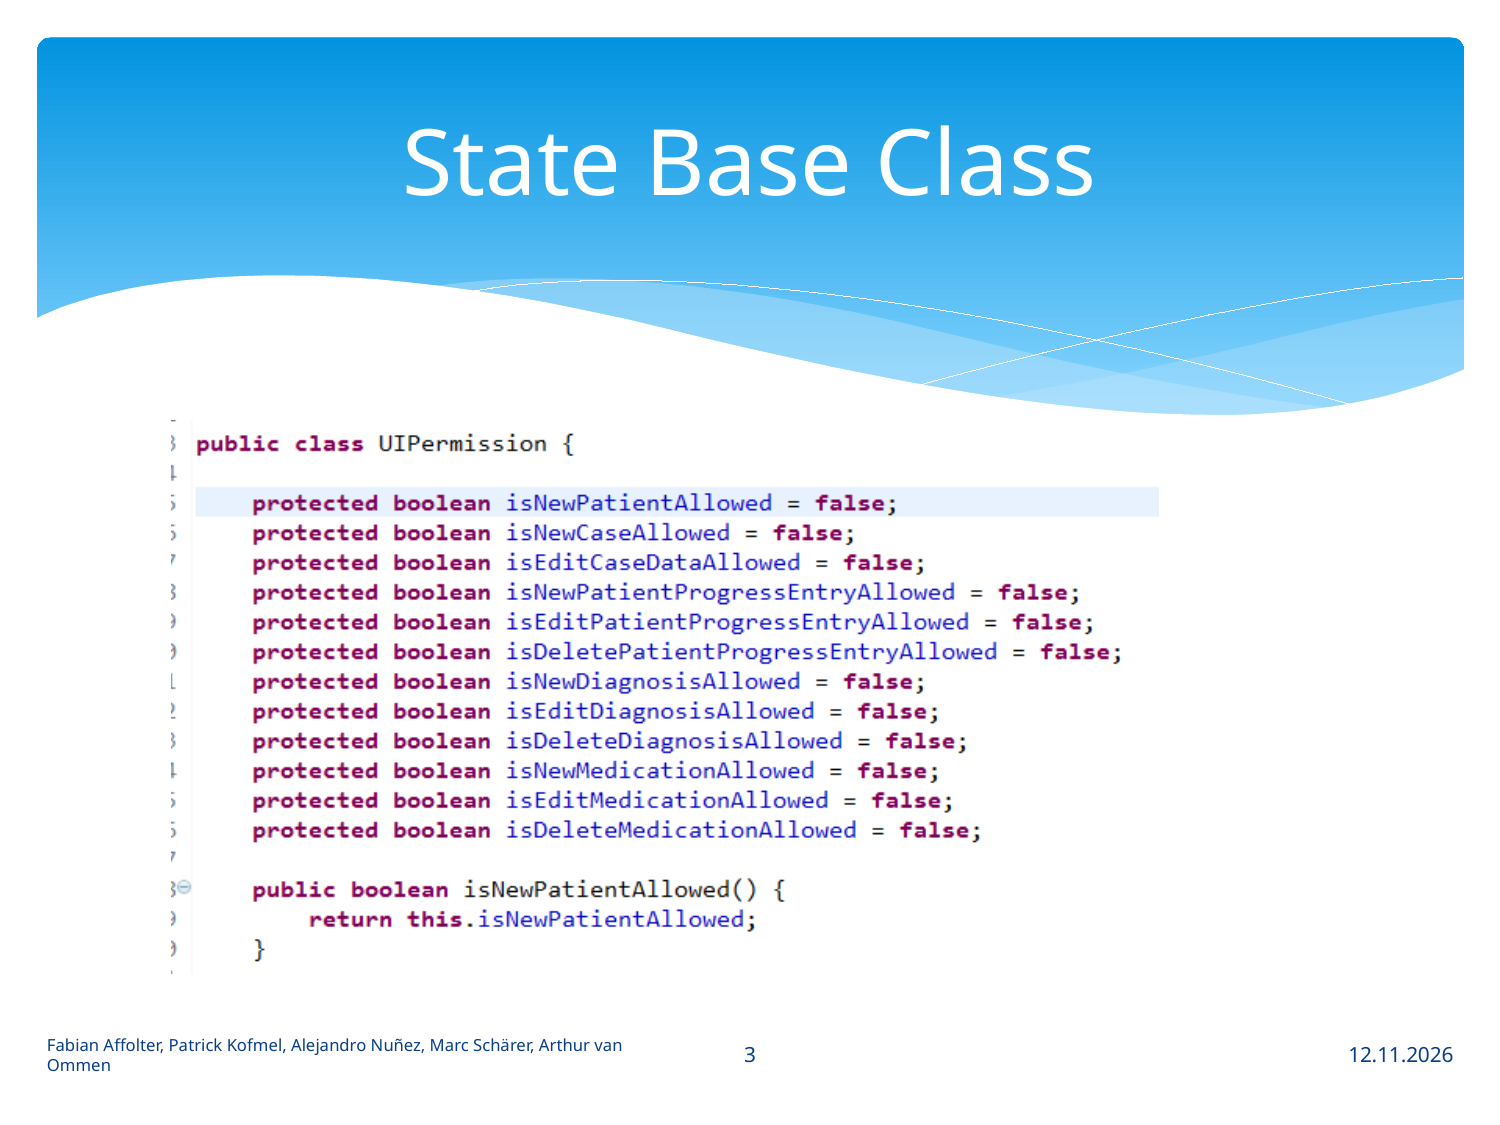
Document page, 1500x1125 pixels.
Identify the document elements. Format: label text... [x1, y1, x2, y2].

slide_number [847, 1025, 1469, 1086]
slide_number 3 [654, 1025, 846, 1086]
footer Fabian Affolter, Patrick Kofmel, Alejandro Nuñez, Marc Schärer, Arthur van Ommen [31, 1025, 653, 1086]
title State Base Class [75, 55, 1425, 261]
picture [170, 420, 1159, 975]
